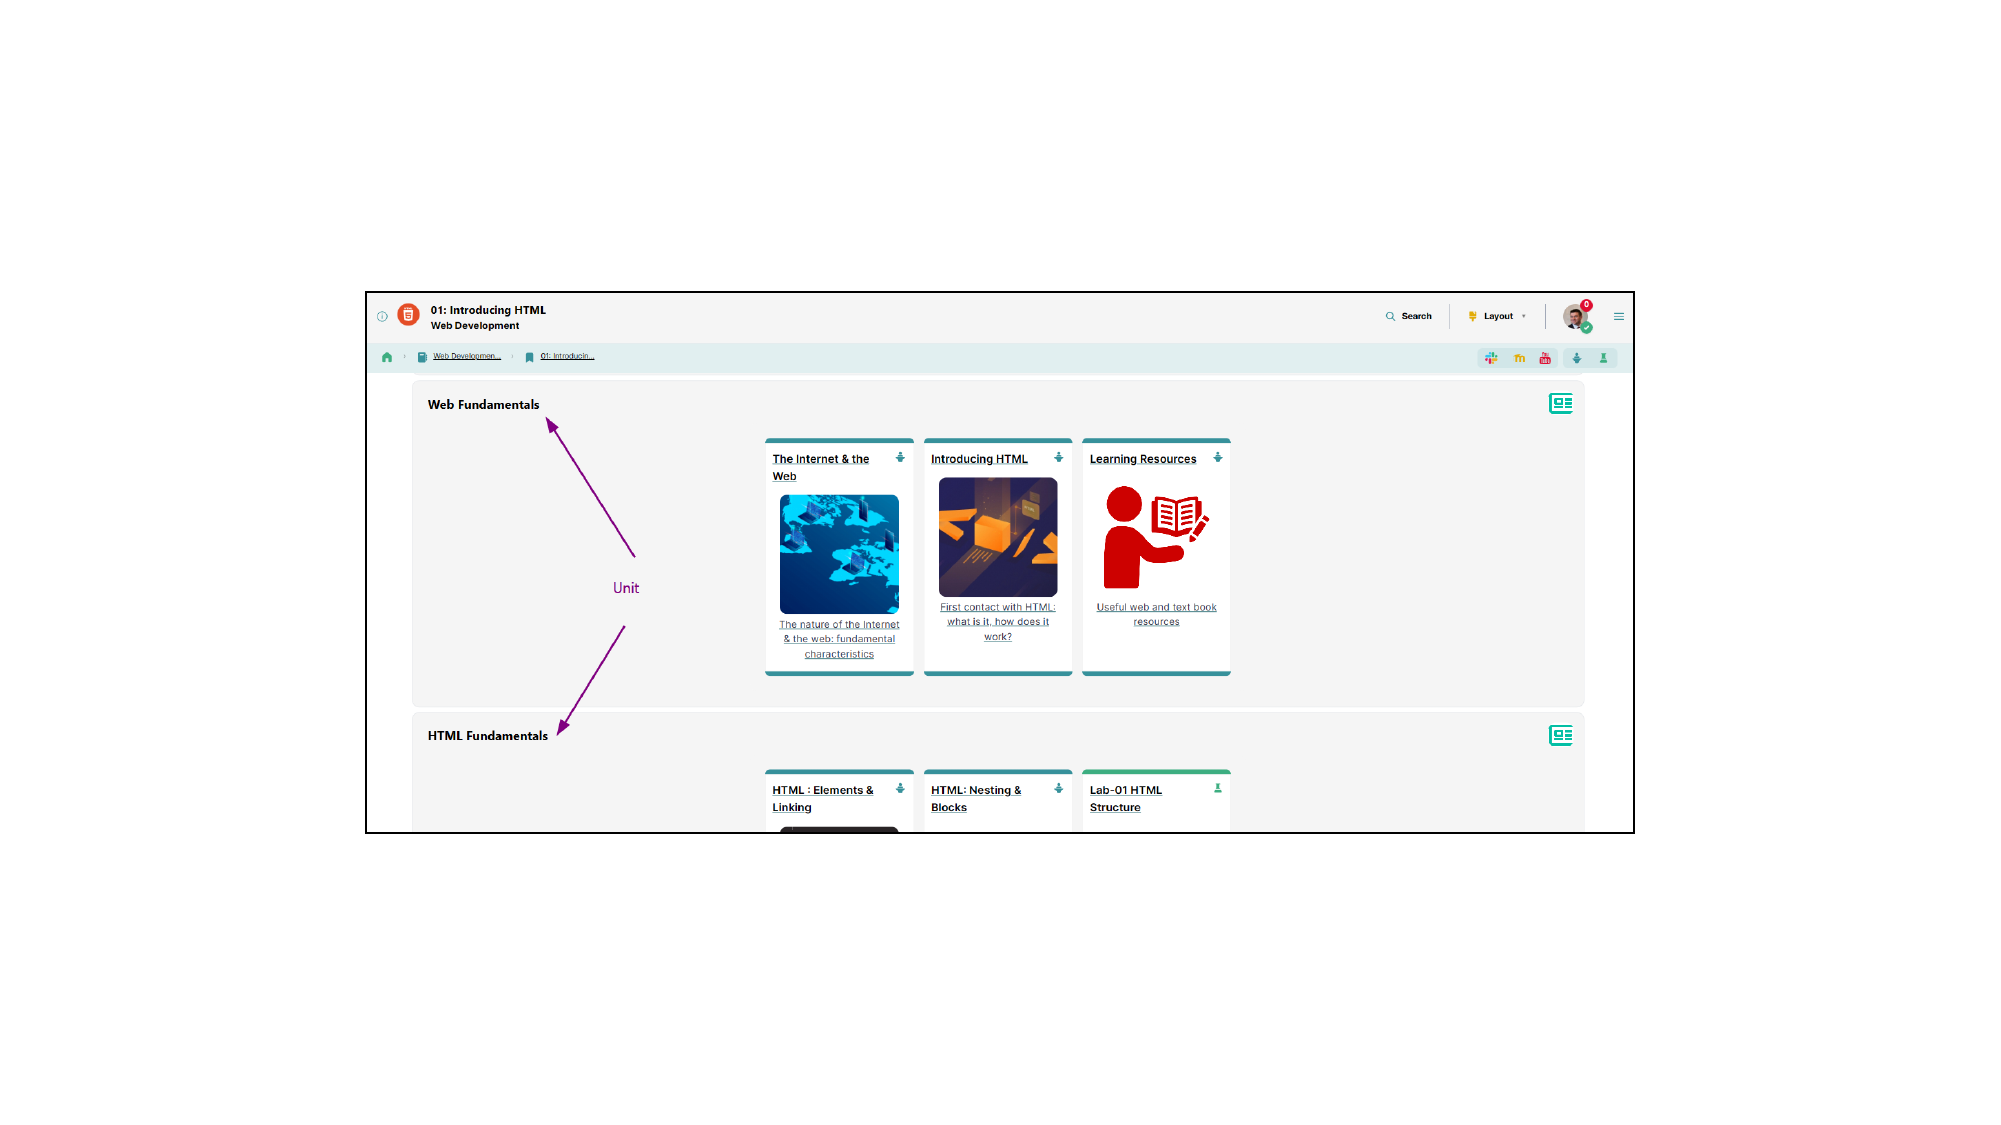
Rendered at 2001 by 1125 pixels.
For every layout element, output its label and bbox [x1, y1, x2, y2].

picture [366, 292, 1634, 833]
